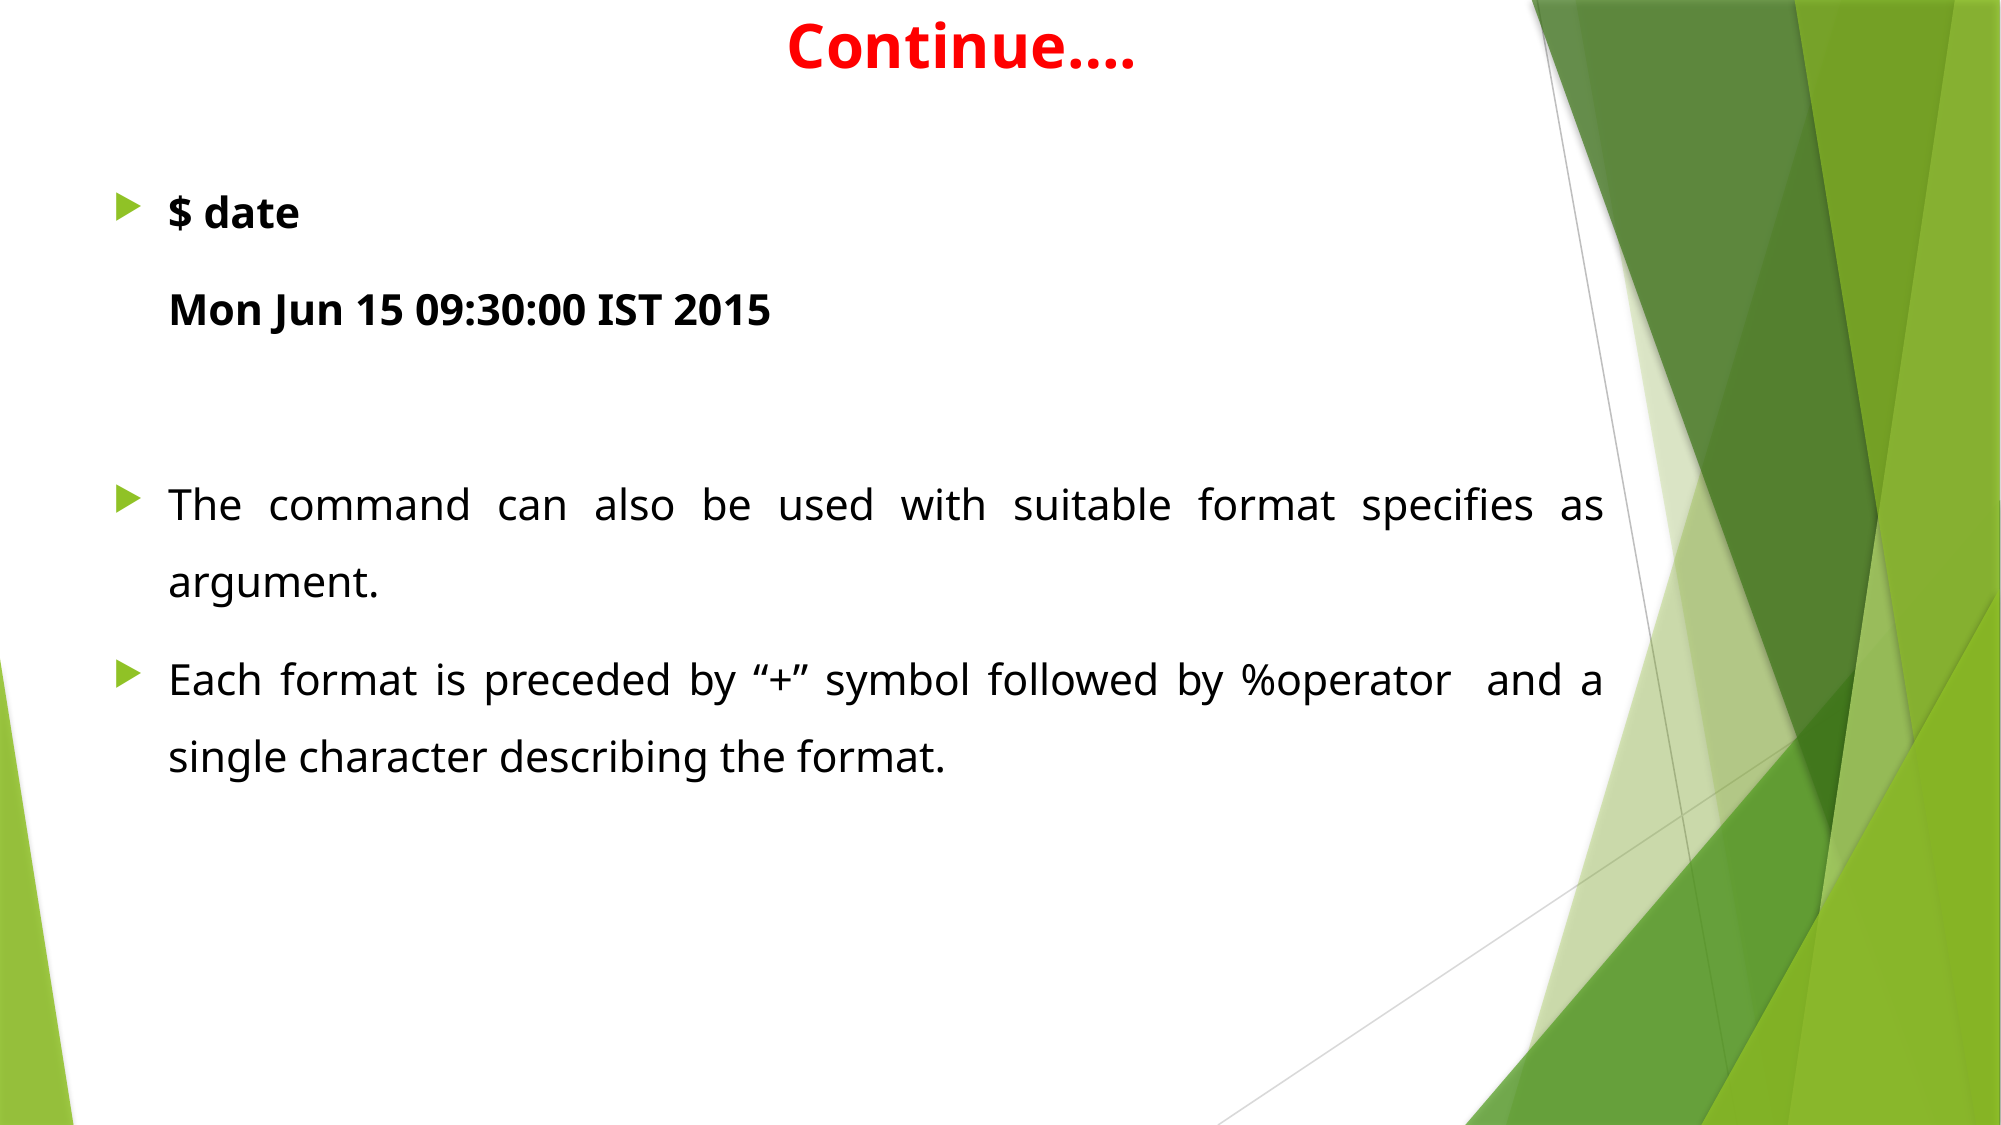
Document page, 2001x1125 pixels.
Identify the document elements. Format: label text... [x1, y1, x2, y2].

title Continue…. [771, 0, 1166, 96]
list $ date Mon Jun 15 09:30:00 IST 2015 The command can also be used with suitable format specifies as argument. Each format is preceded by “+” symbol followed by %operator and a single character describing the format. [98, 152, 1620, 789]
